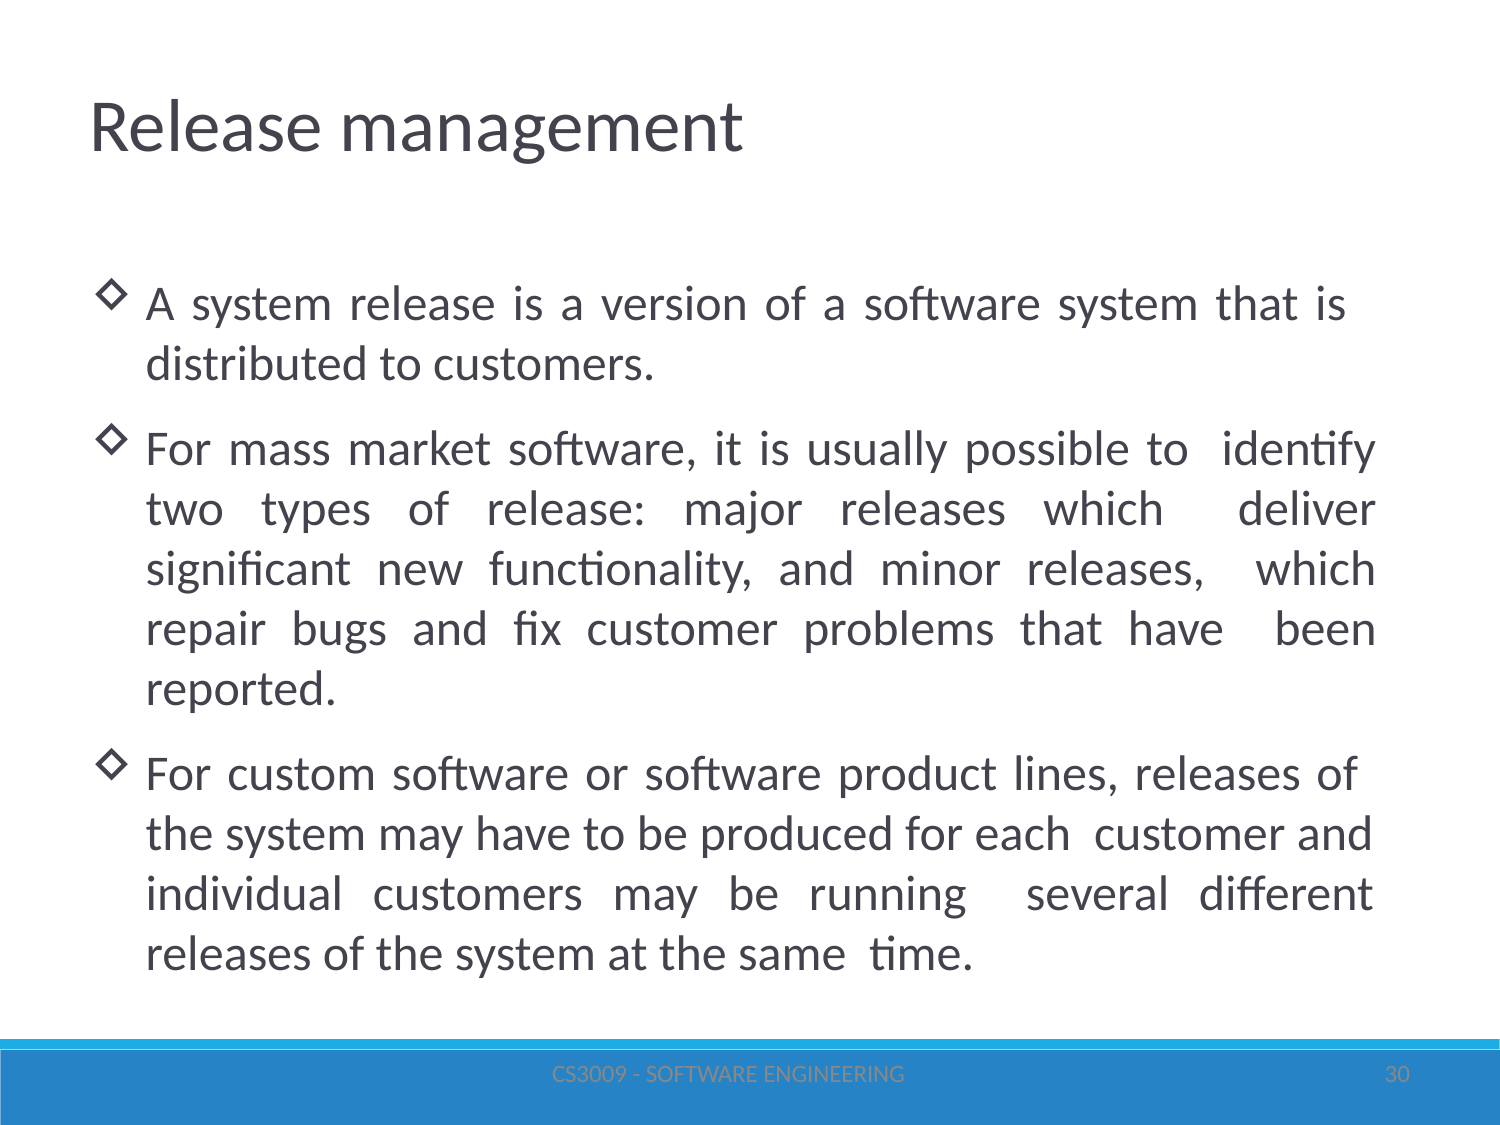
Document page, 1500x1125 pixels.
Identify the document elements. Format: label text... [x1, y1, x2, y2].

text_box Release management A system release is a version of a software system that is distributed to customers. For mass market software, it is usually possible to identify two types of release: major releases which deliver significant new functionality, and minor releases, which repair bugs and fix customer problems that have been reported. For custom software or software product lines, releases of the system may have to be produced for each customer and individual customers may be running several different releases of the system at the same time. [87, 74, 1379, 981]
footer CS3009 - Software Engineering [550, 748, 950, 1125]
slide_number 30 [1378, 748, 1417, 1125]
